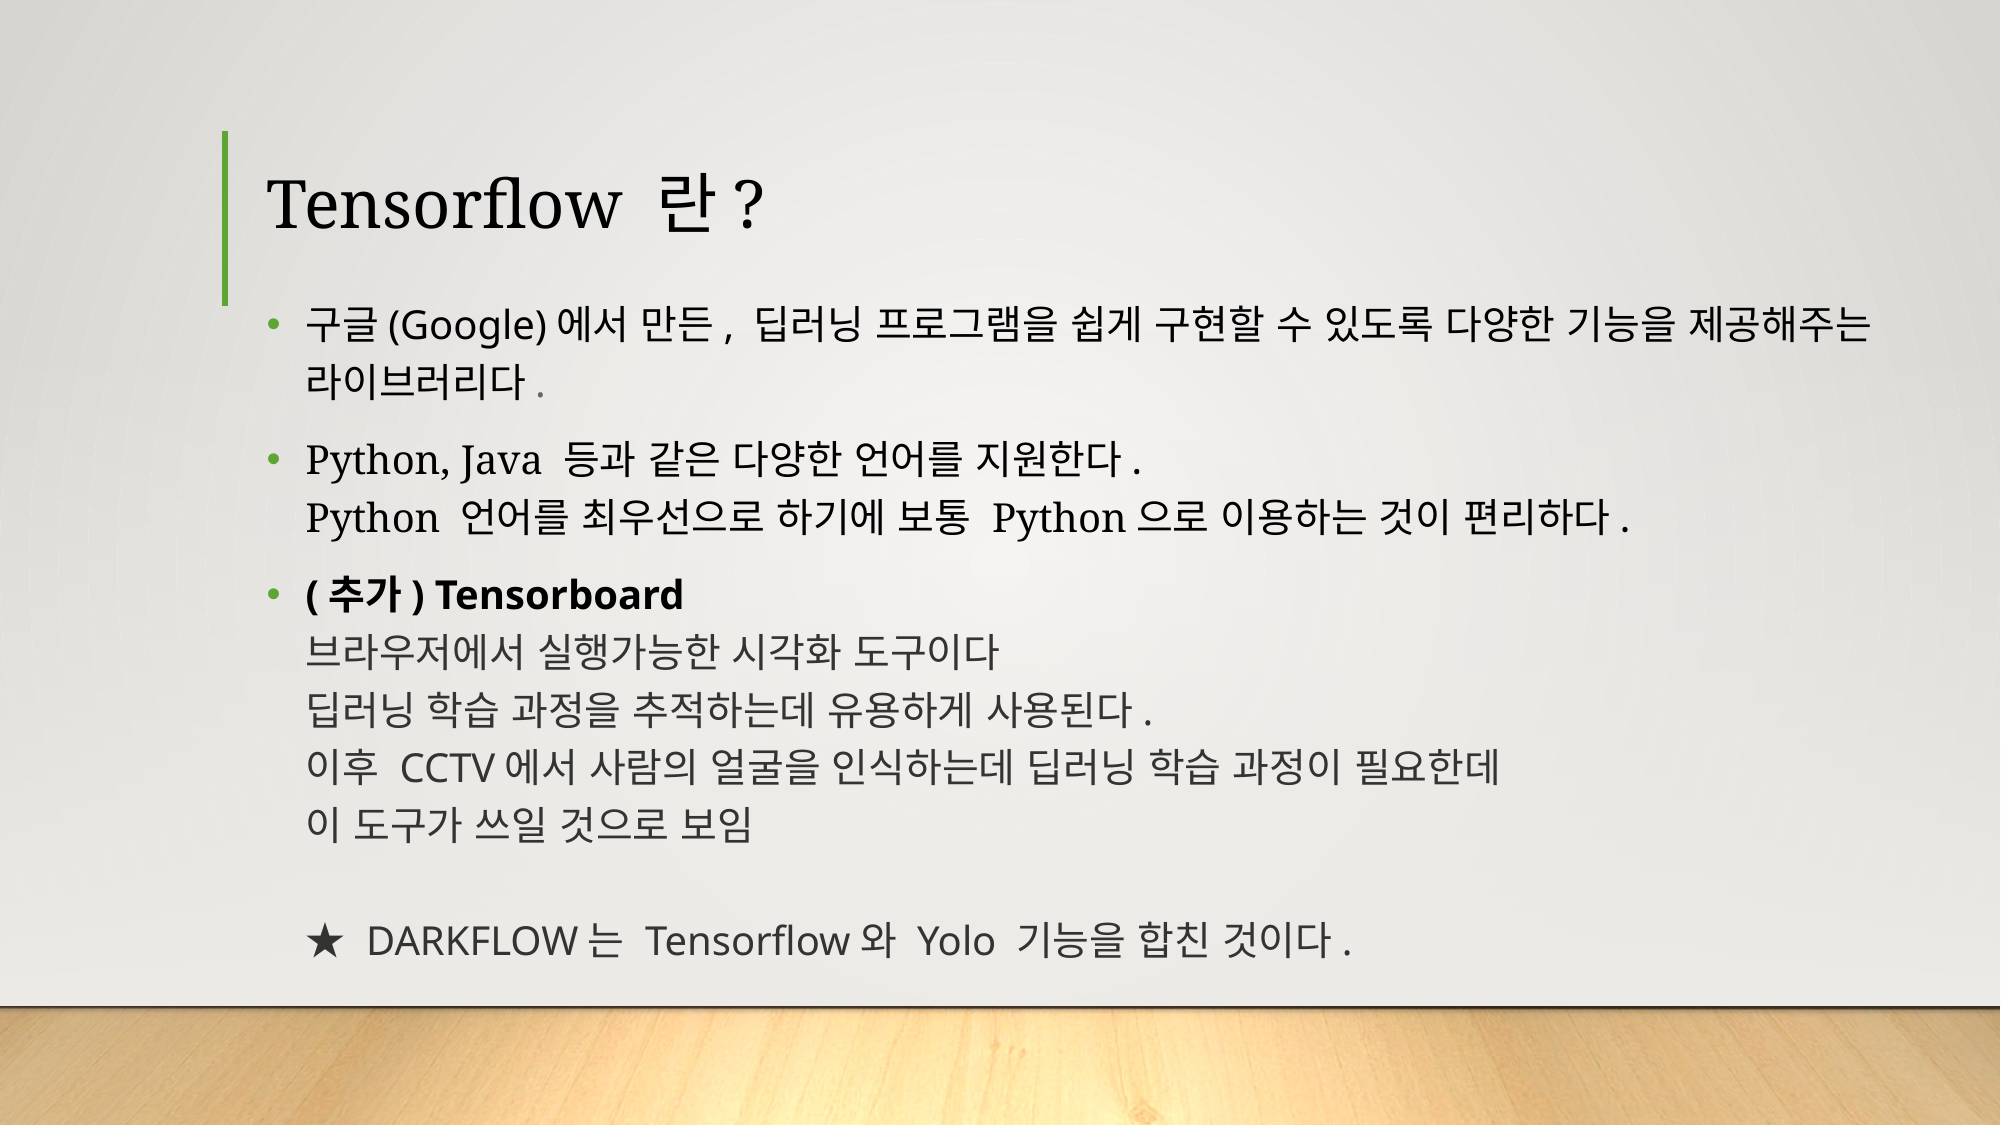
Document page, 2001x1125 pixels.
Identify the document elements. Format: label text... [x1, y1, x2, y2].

title Tensorflow 란? [251, 78, 1814, 251]
picture [0, 1006, 2000, 1125]
list 구글(Google)에서 만든, 딥러닝 프로그램을 쉽게 구현할 수 있도록 다양한 기능을 제공해주는 라이브러리다. Python, Java 등과 같은 다양한 언어를 지원한다. Python 언어를 최우선으로 하기에 보통 Python으로 이용하는 것이 편리하다. (추가) Tensorboard 브라우저에서 실행가능한 시각화 도구이다 딥러닝 학습 과정을 추적하는데 유용하게 사용된다. 이후 CCTV에서 사람의 얼굴을 인식하는데 딥러닝 학습 과정이 필요한데 이 도구가 쓰일 것으로 보임 ★ DARKFLOW는 Tensorflow와 Yolo 기능을 합친 것이다. [251, 282, 1919, 993]
